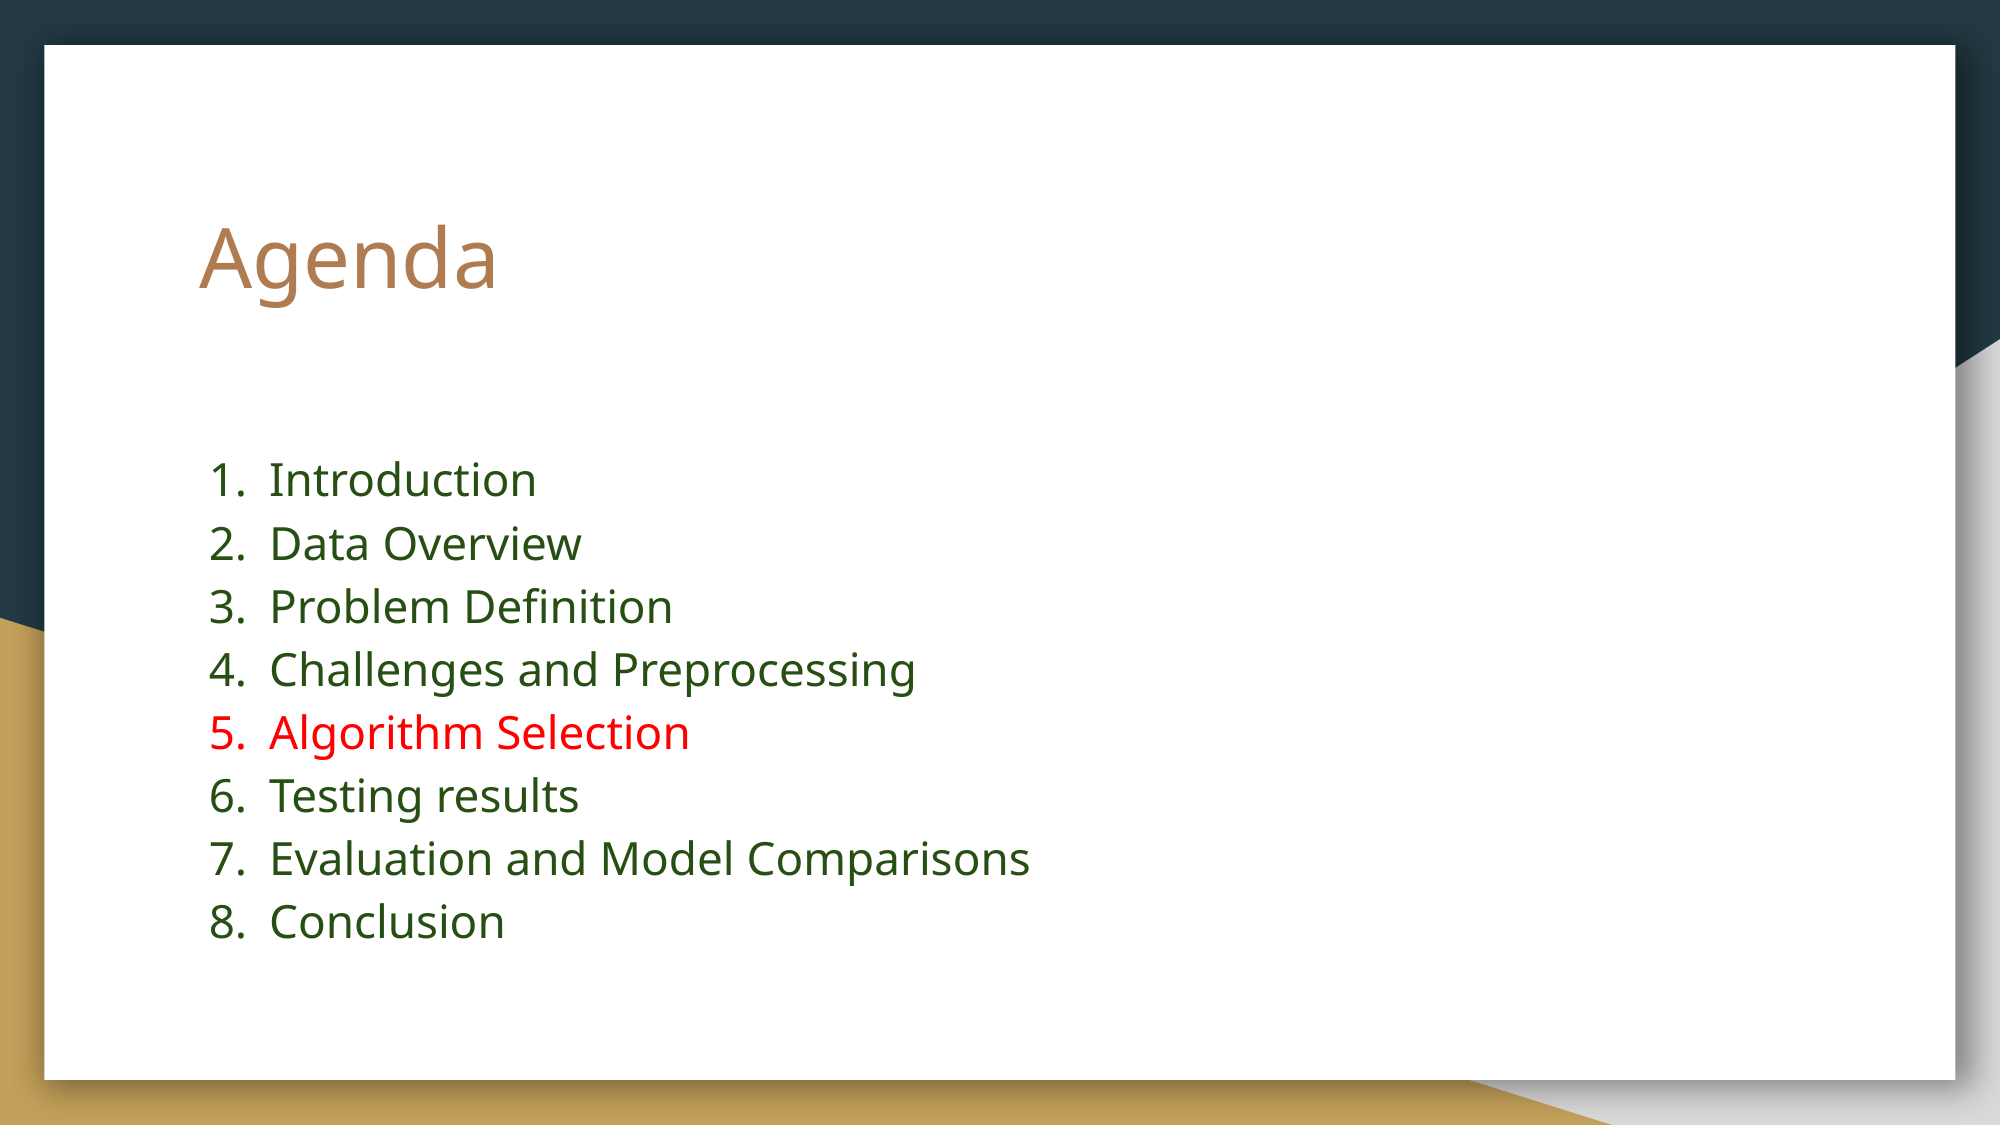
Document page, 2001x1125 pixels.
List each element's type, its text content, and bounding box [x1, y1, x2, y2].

title Agenda [179, 184, 1821, 394]
list Introduction Data Overview Problem Definition Challenges and Preprocessing Algorithm Selection Testing results Evaluation and Model Comparisons Conclusion [179, 435, 1821, 971]
